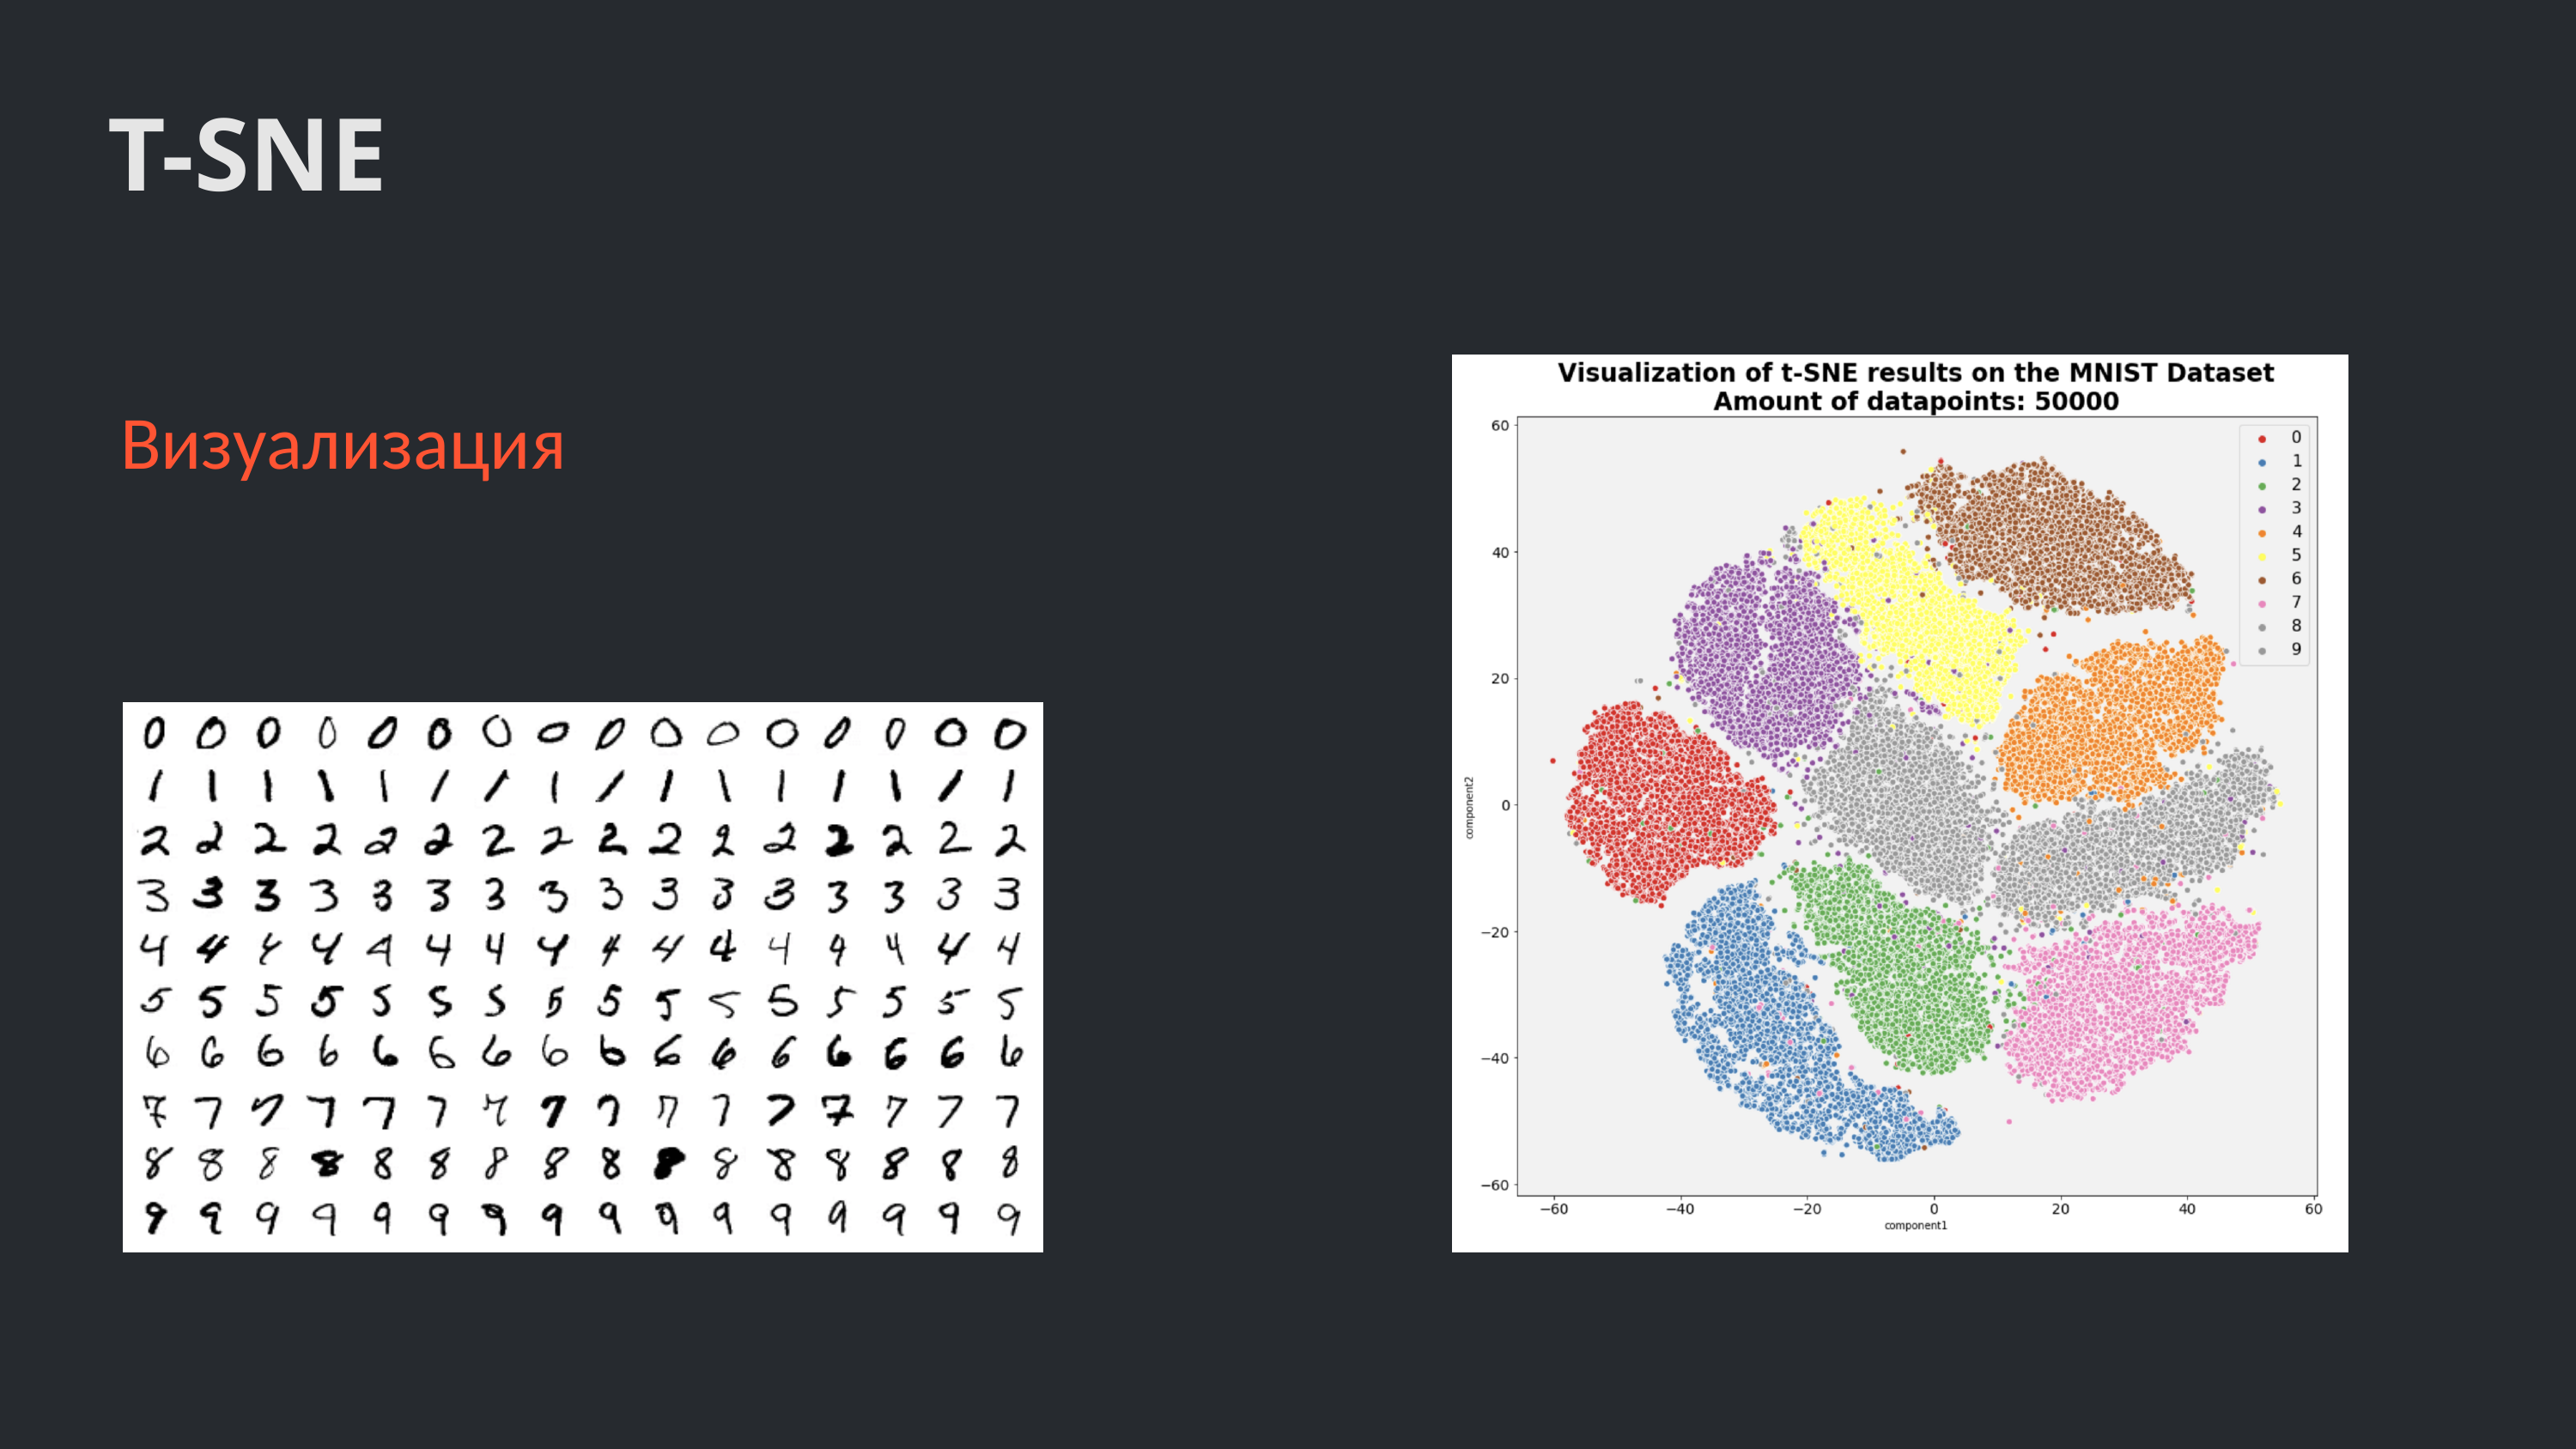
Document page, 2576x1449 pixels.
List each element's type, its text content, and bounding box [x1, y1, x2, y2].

text_box T-SNE [107, 110, 2415, 364]
text_box Визуализация [107, 397, 959, 498]
picture [1451, 355, 2348, 1252]
picture [123, 702, 1043, 1252]
